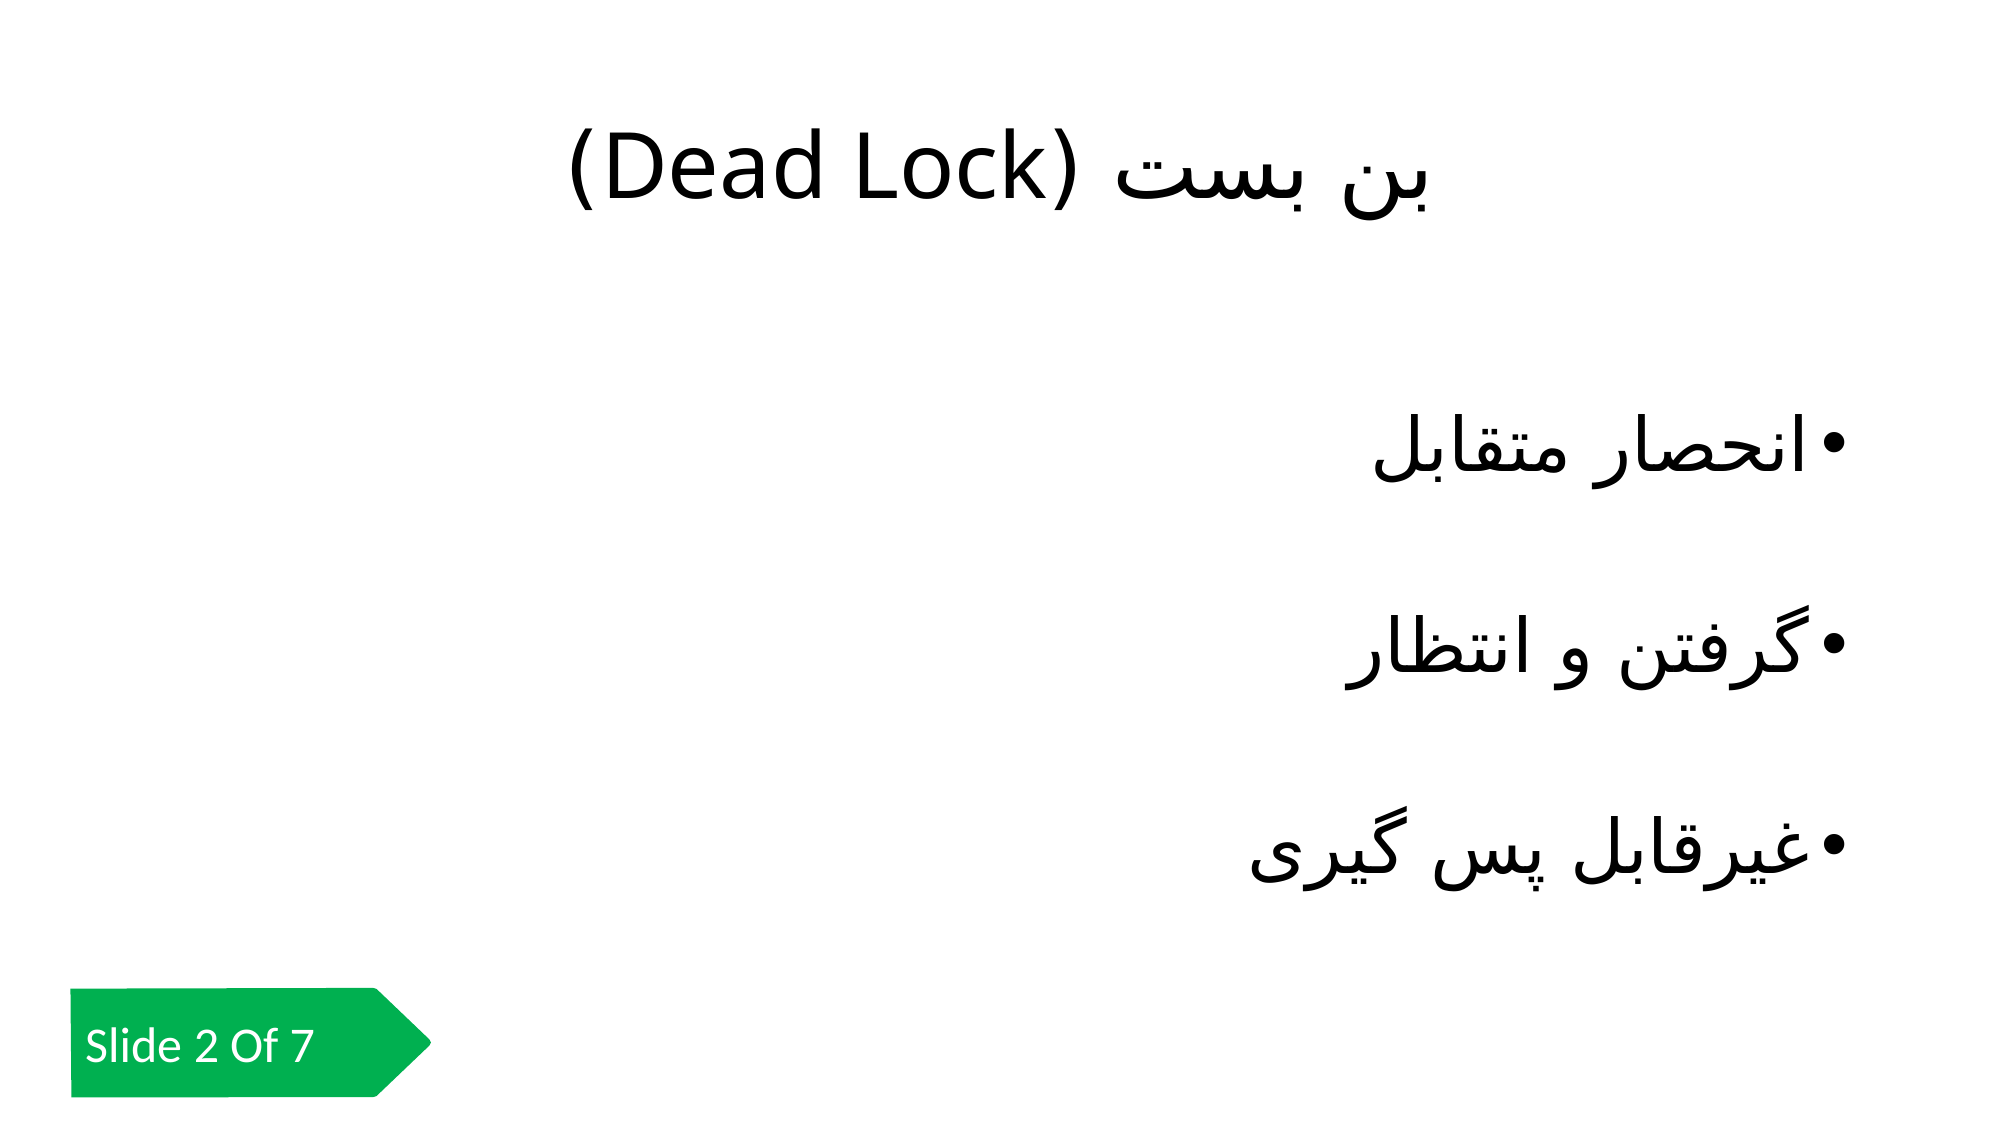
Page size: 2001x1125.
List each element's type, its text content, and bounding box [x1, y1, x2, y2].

title بن بست (Dead Lock) [137, 59, 1863, 278]
list انحصار متقابل گرفتن و انتظار غیرقابل پس گیری [137, 299, 1863, 1014]
